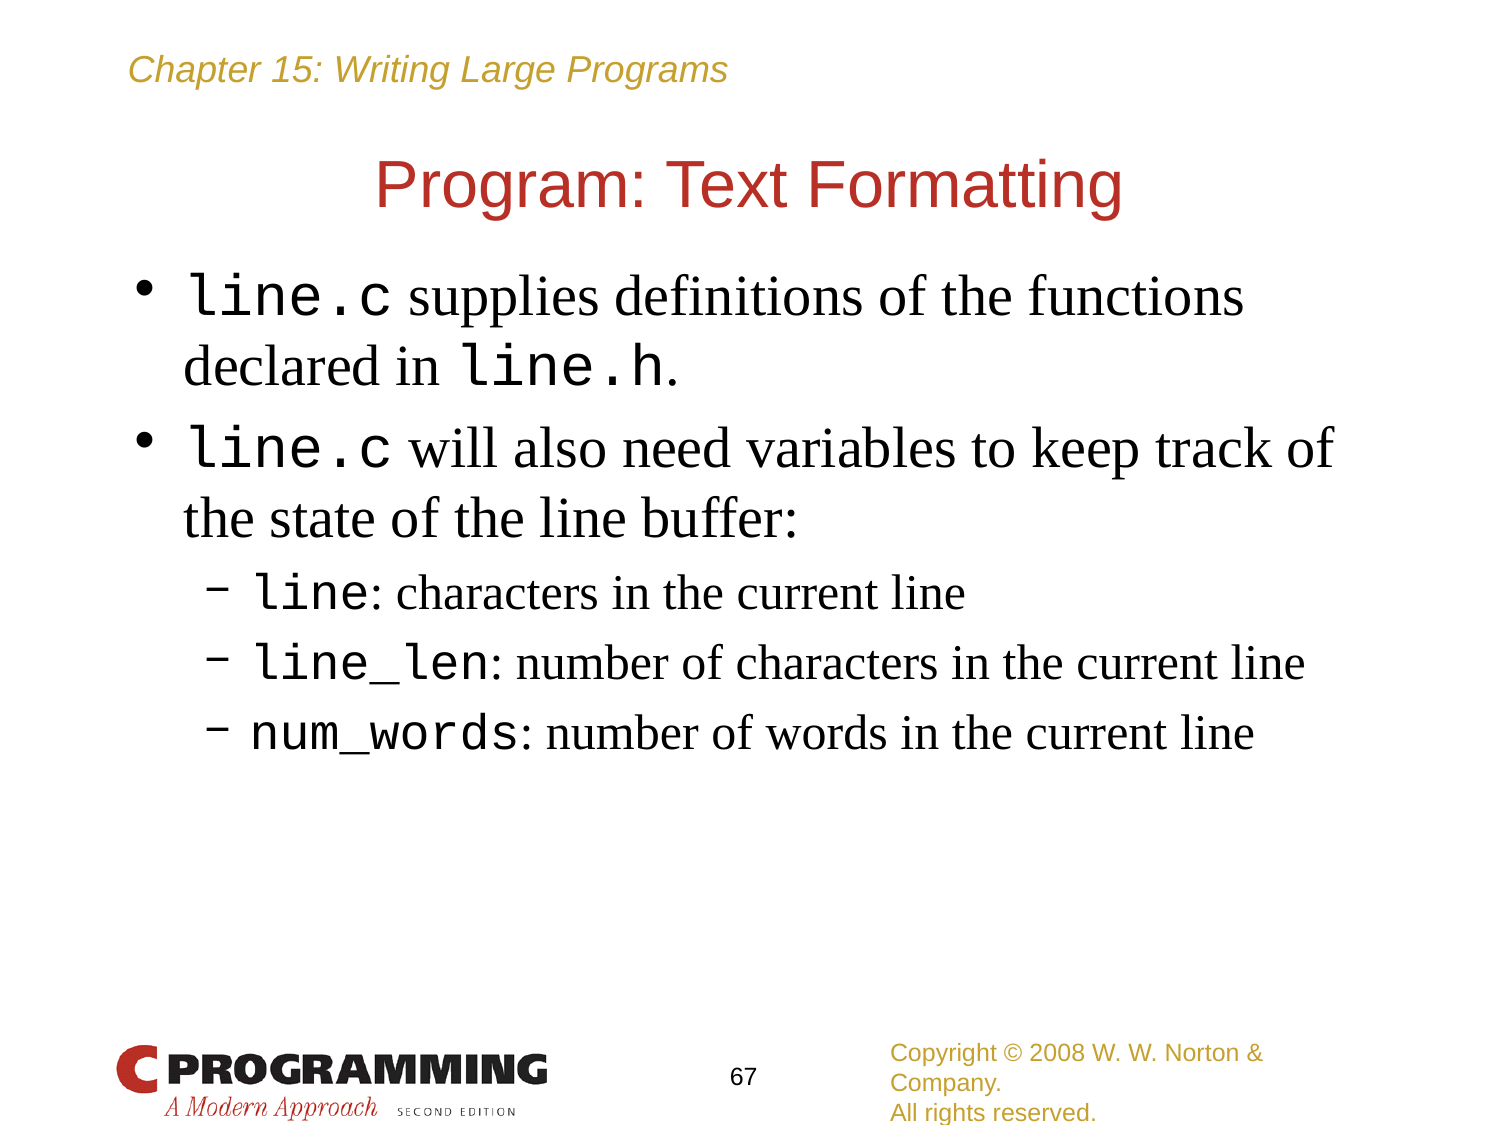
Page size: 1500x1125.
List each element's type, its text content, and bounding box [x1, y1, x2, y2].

title Program: Text Formatting [112, 125, 1388, 238]
picture [112, 1041, 550, 1123]
list line.c supplies definitions of the functions declared in line.h. line.c will also need variables to keep track of the state of the line buffer: line: characters in the current line line_len: number of characters in the current line num_words: number of words in the current line [112, 249, 1388, 1038]
text_box Copyright © 2008 W. W. Norton & Company. All rights reserved. [874, 1043, 1388, 1119]
text_box ‹#› [687, 1050, 800, 1100]
